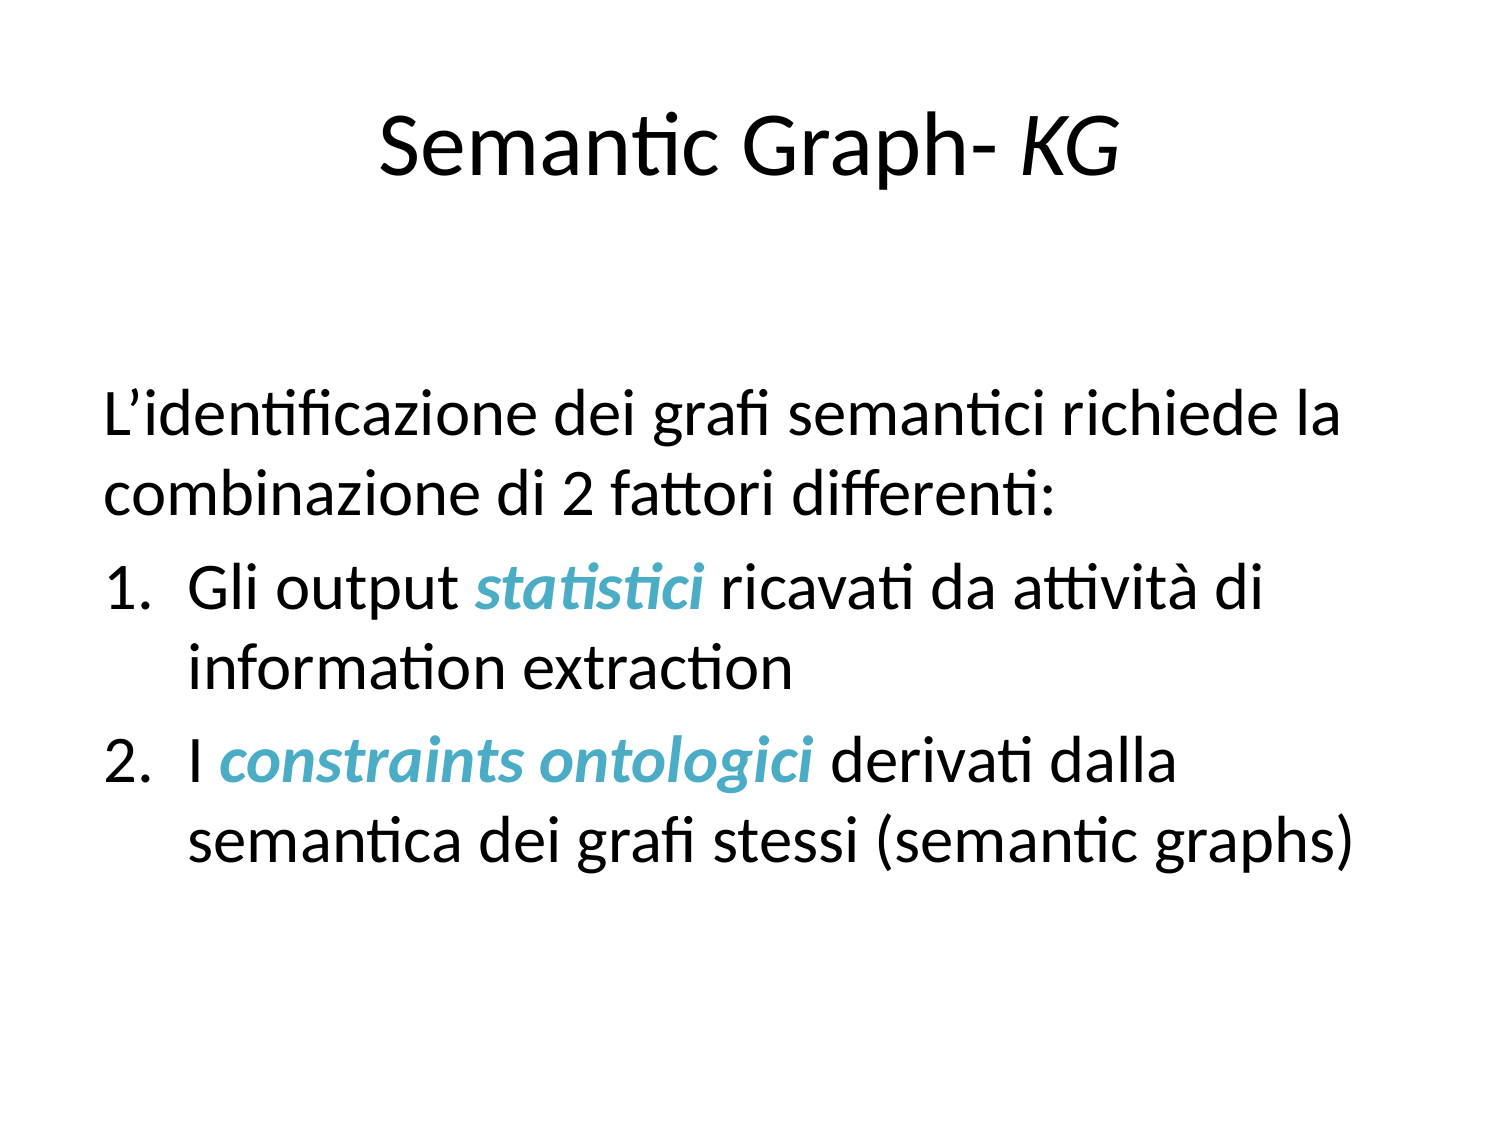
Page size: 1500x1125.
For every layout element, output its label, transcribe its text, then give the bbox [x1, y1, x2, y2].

title Semantic Graph- KG [75, 45, 1425, 233]
list L’identificazione dei grafi semantici richiede la combinazione di 2 fattori differenti: Gli output statistici ricavati da attività di information extraction I constraints ontologici derivati dalla semantica dei grafi stessi (semantic graphs) [88, 361, 1439, 953]
